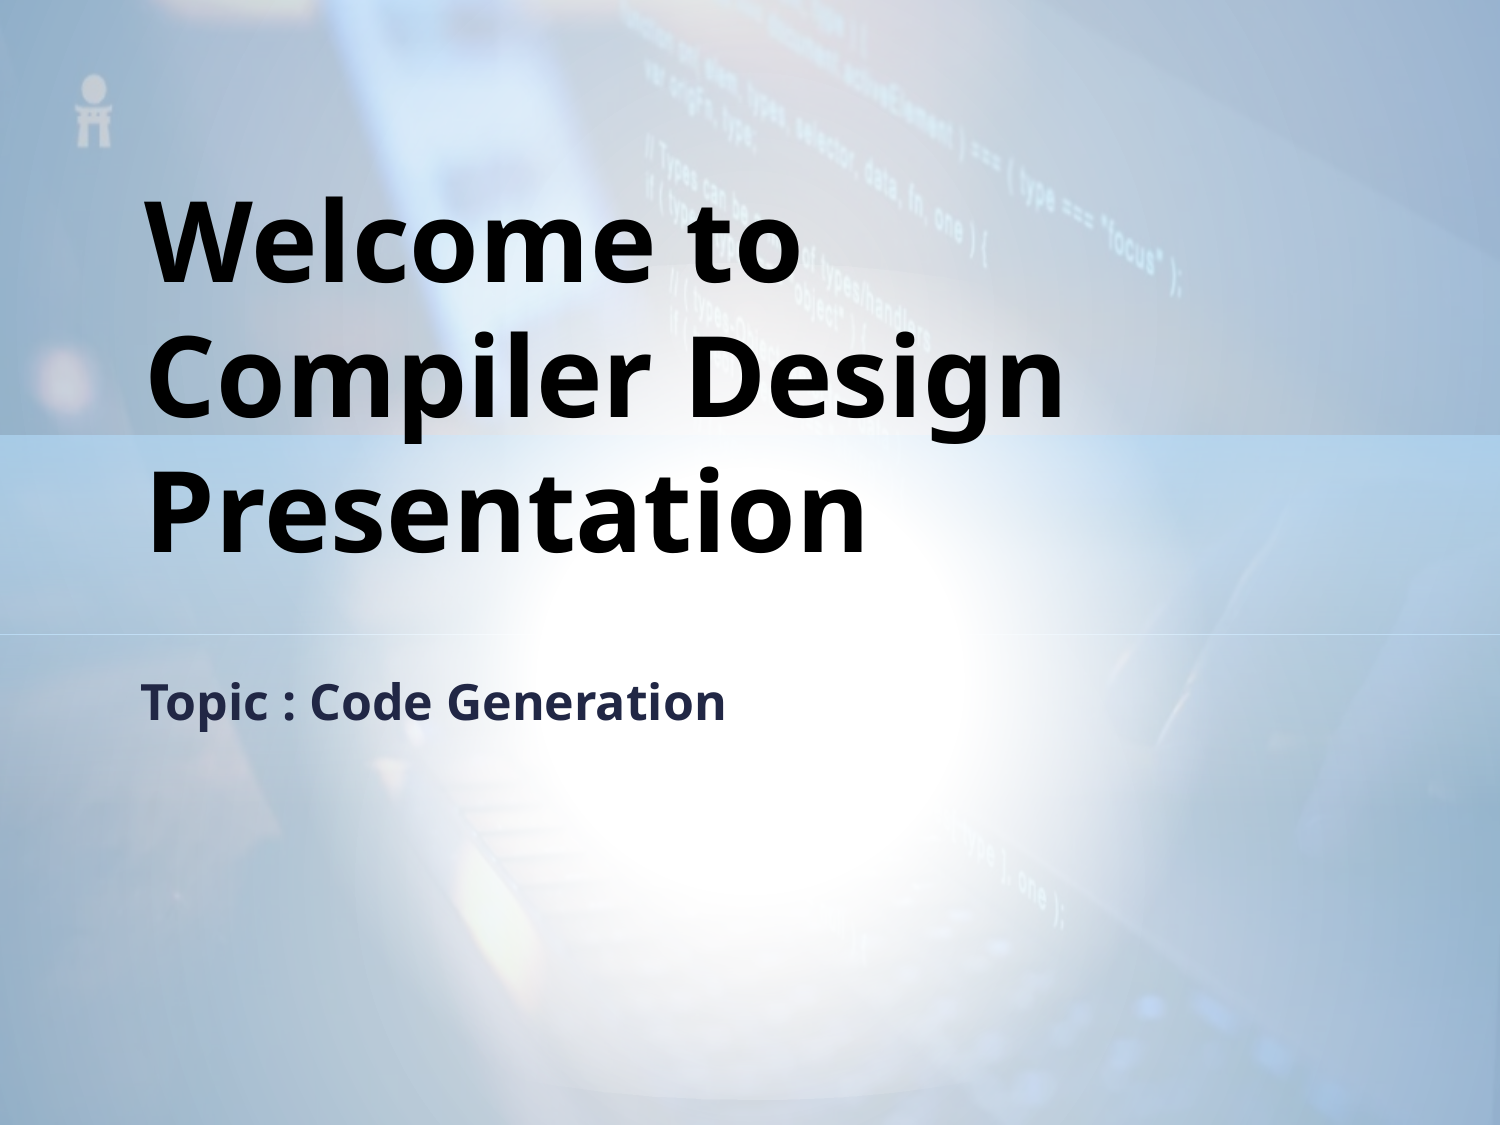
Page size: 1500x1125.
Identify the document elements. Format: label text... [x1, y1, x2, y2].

subtitle Topic : Code Generation [125, 662, 1050, 808]
title Welcome to Compiler Design Presentation [99, 162, 1278, 457]
